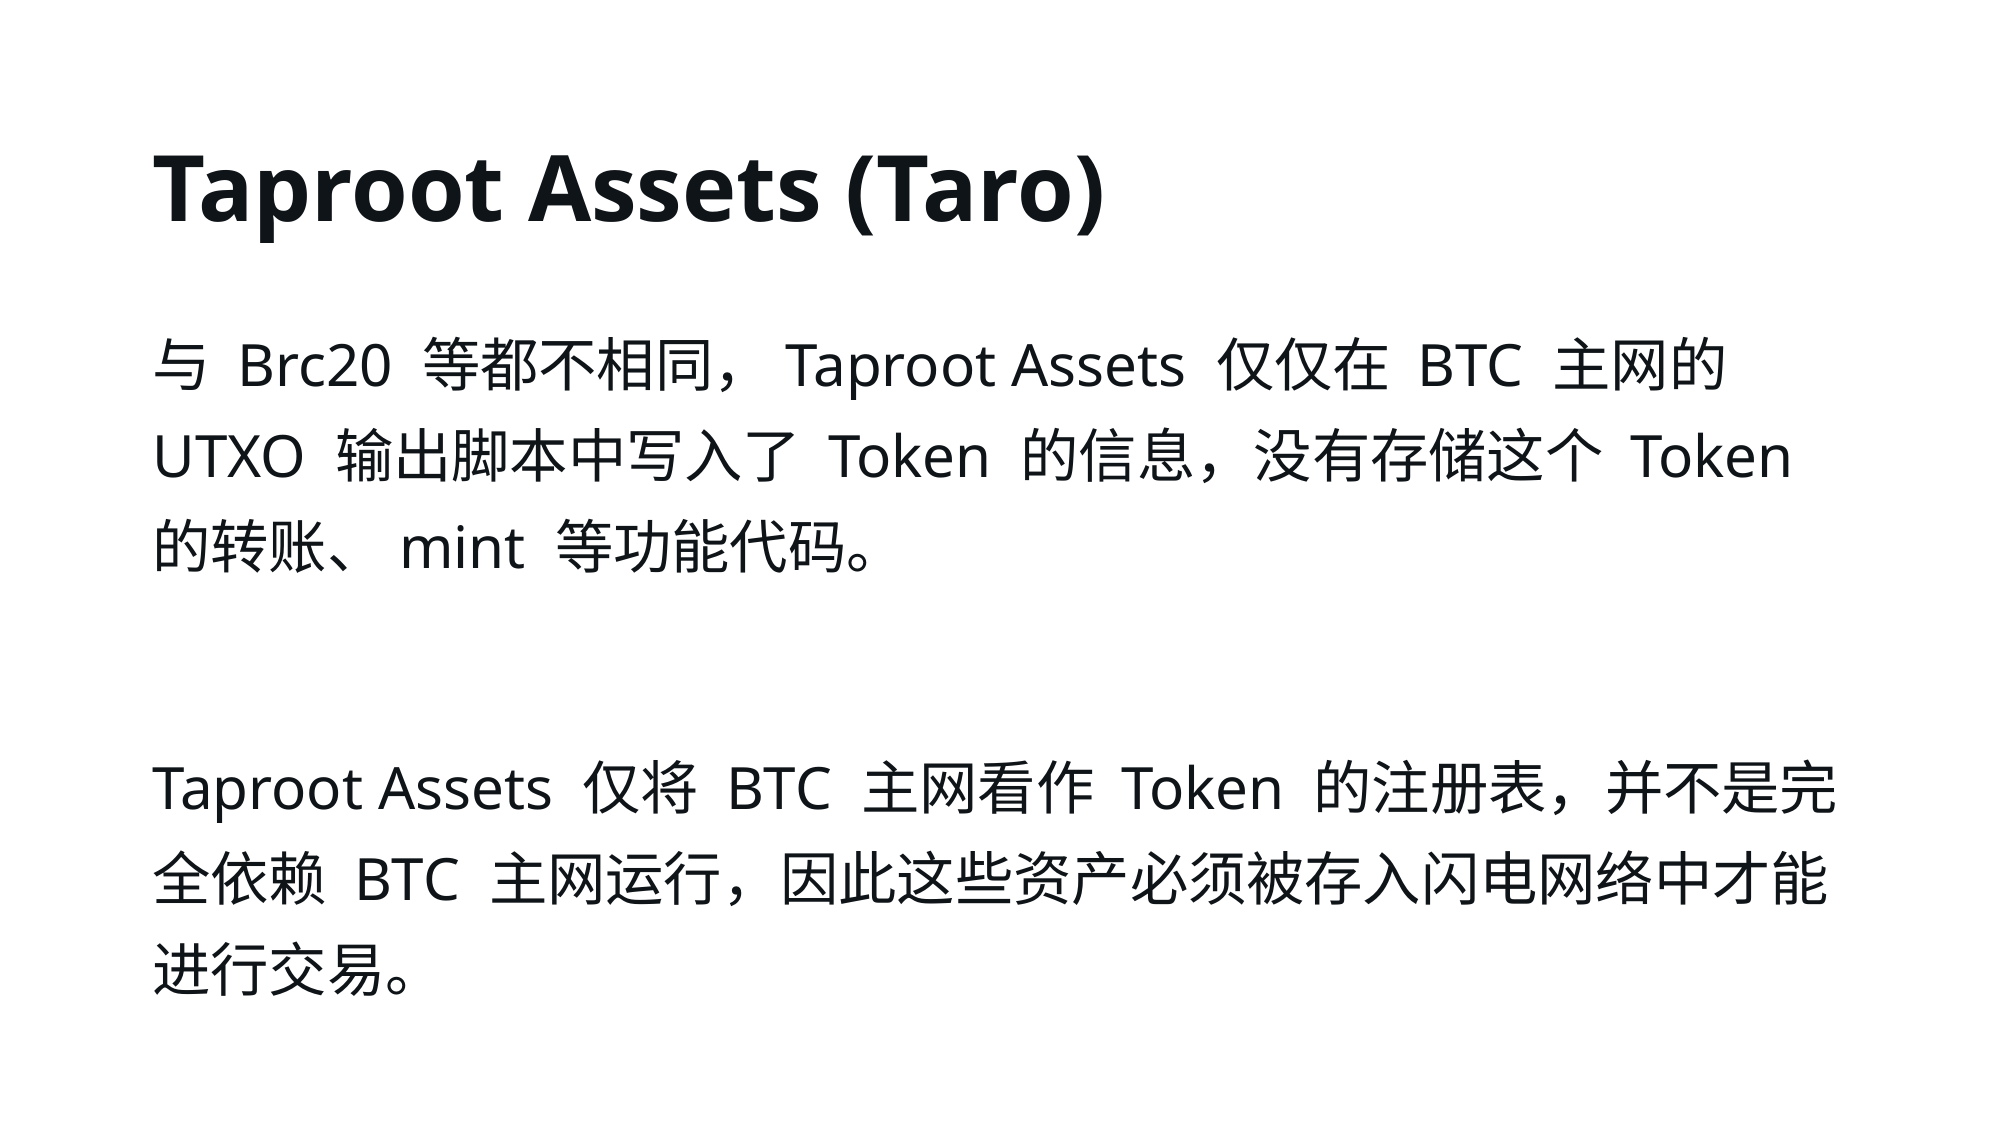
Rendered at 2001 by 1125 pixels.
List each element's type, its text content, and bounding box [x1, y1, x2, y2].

title Taproot Assets (Taro) [137, 59, 1863, 278]
list 与 Brc20 等都不相同，Taproot Assets 仅仅在 BTC 主网的 UTXO 输出脚本中写入了 Token 的信息，没有存储这个 Token 的转账、mint 等功能代码。 Taproot Assets 仅将 BTC 主网看作 Token 的注册表，并不是完全依赖 BTC 主网运行，因此这些资产必须被存入闪电网络中才能进行交易。 因此 Taproot Assets 的 Token 必须依赖第三方的存储索引器，离开了存储索引器这些 Token 即将永远地丢失。 [137, 299, 1863, 1014]
